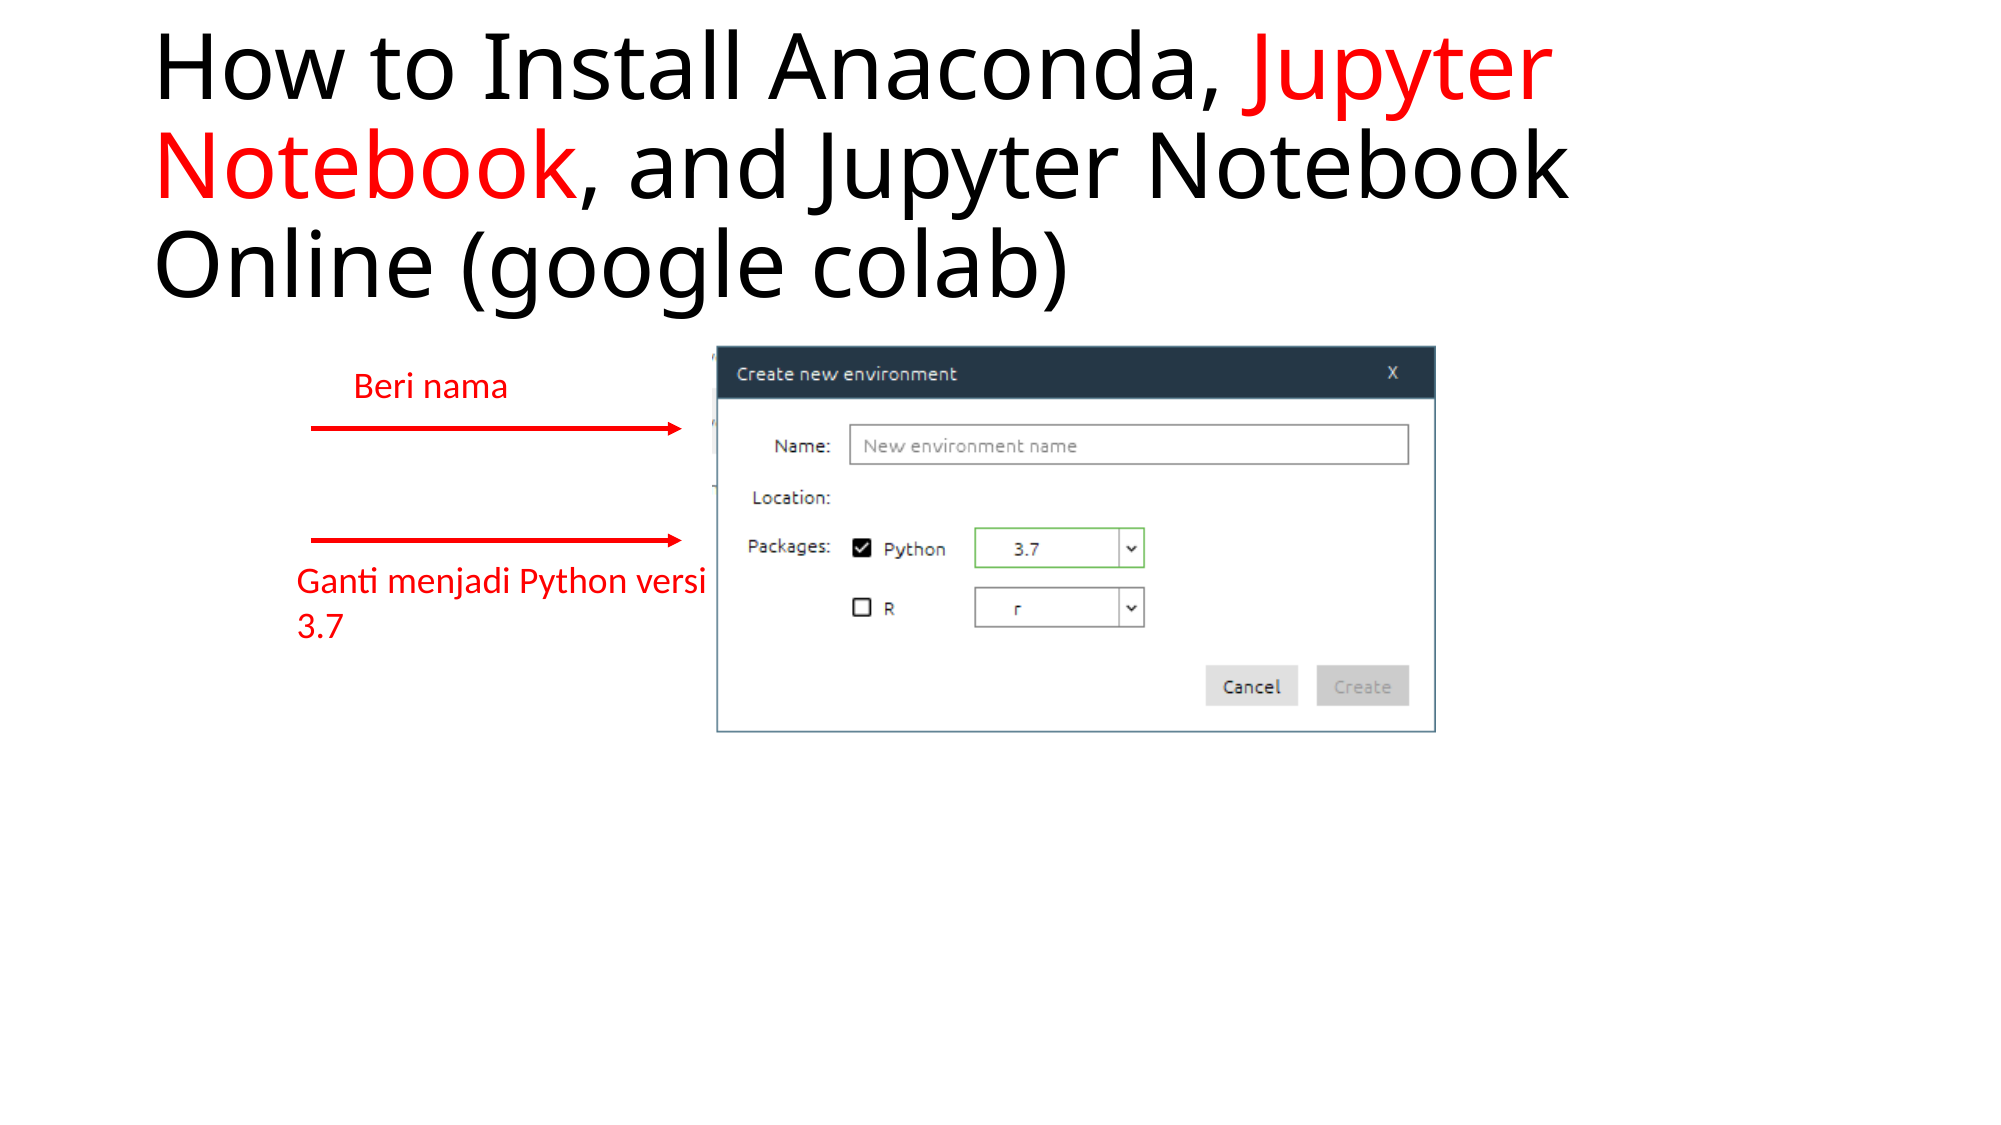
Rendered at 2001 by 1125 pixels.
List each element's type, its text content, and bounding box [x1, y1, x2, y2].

list [137, 299, 1863, 1014]
text_box Ganti menjadi Python versi 3.7 [281, 548, 712, 654]
text_box Beri nama [338, 353, 712, 414]
picture [712, 343, 1436, 739]
title How to Install Anaconda, Jupyter Notebook, and Jupyter Notebook Online (google colab) [137, 59, 1863, 278]
